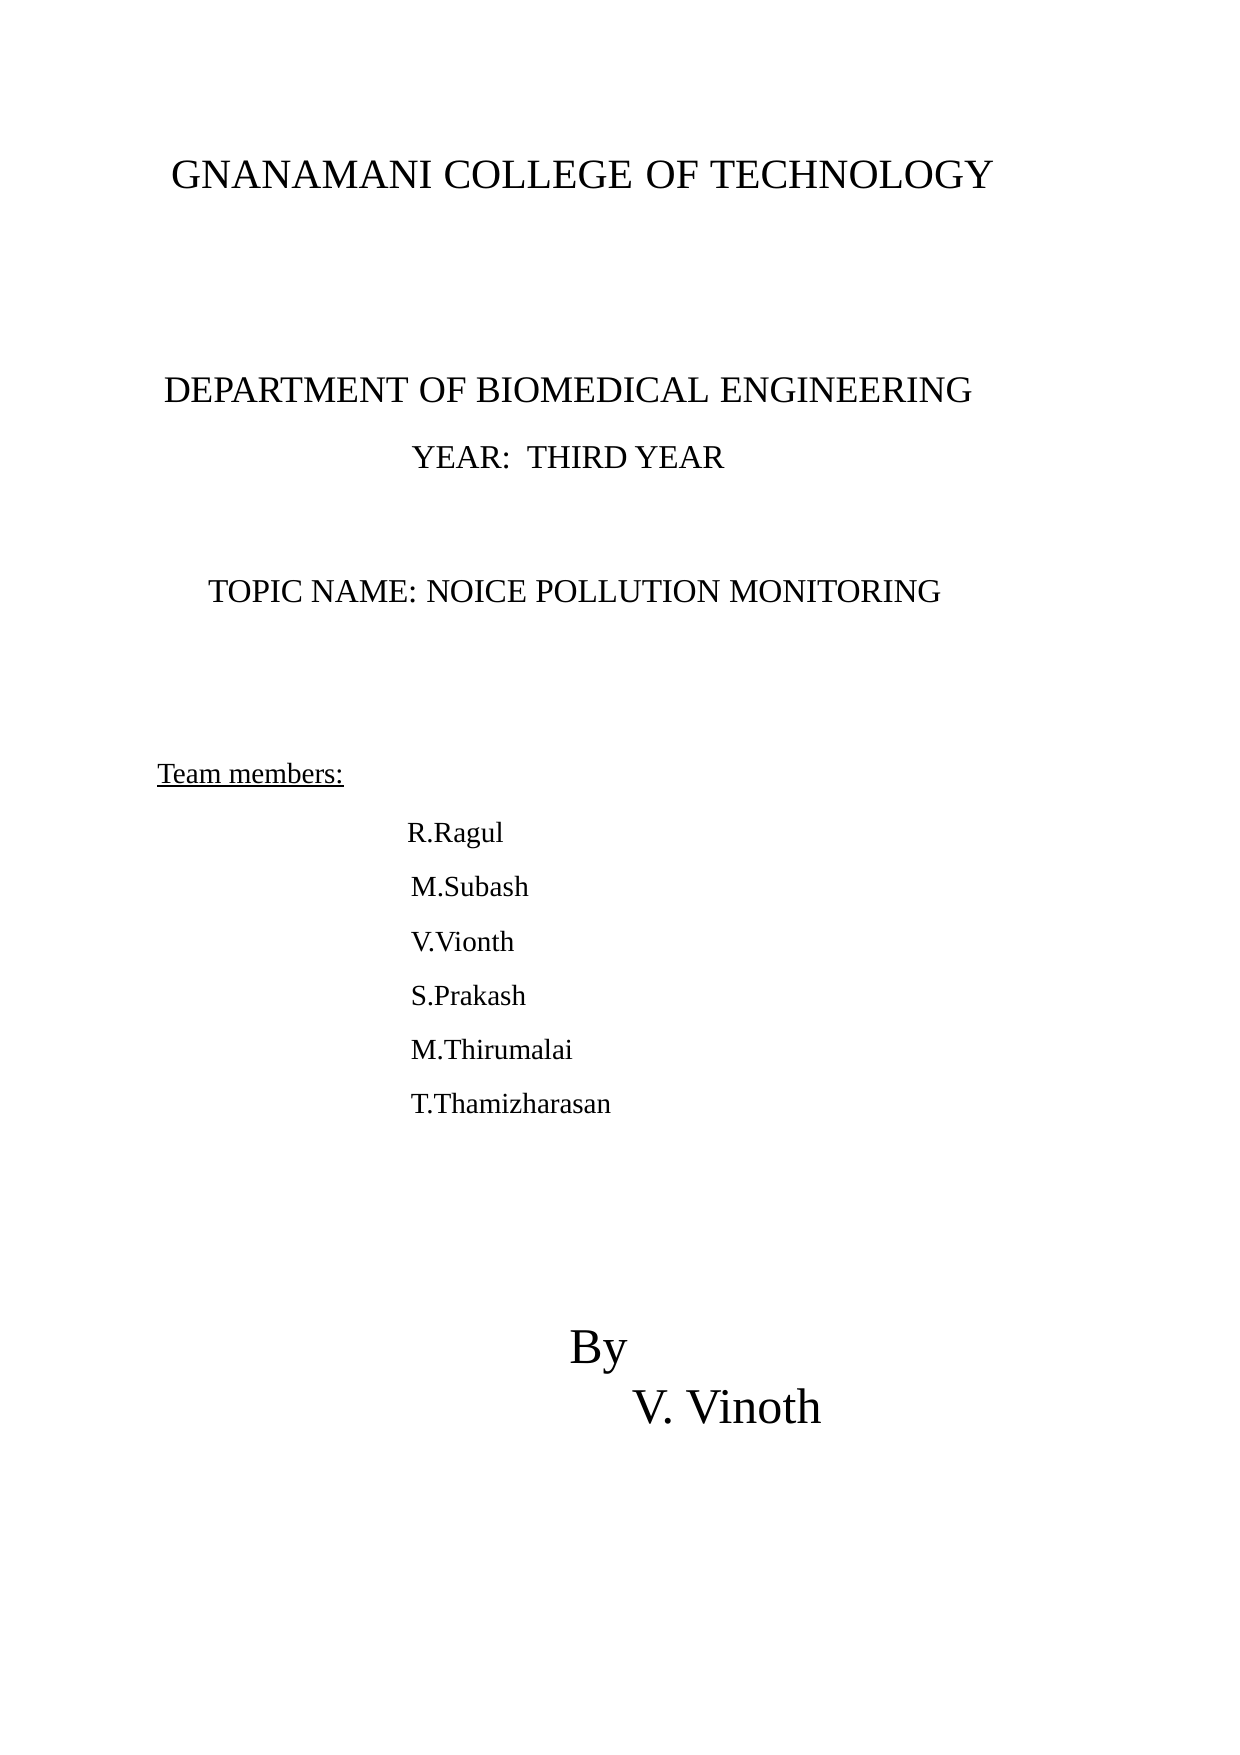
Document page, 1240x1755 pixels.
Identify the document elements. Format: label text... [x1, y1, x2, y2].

text_box Team members: R.Ragul M.Subash V.Vionth S.Prakash M.Thirumalai T.Thamizharasan [155, 752, 618, 1120]
text_box By V. Vinoth [554, 1306, 843, 1442]
text_box GNANAMANI COLLEGE OF TECHNOLOGY [168, 145, 997, 198]
text_box DEPARTMENT OF BIOMEDICAL ENGINEERING YEAR: THIRD YEAR TOPIC NAME: NOICE POLLUTION MONITORING [157, 362, 979, 609]
